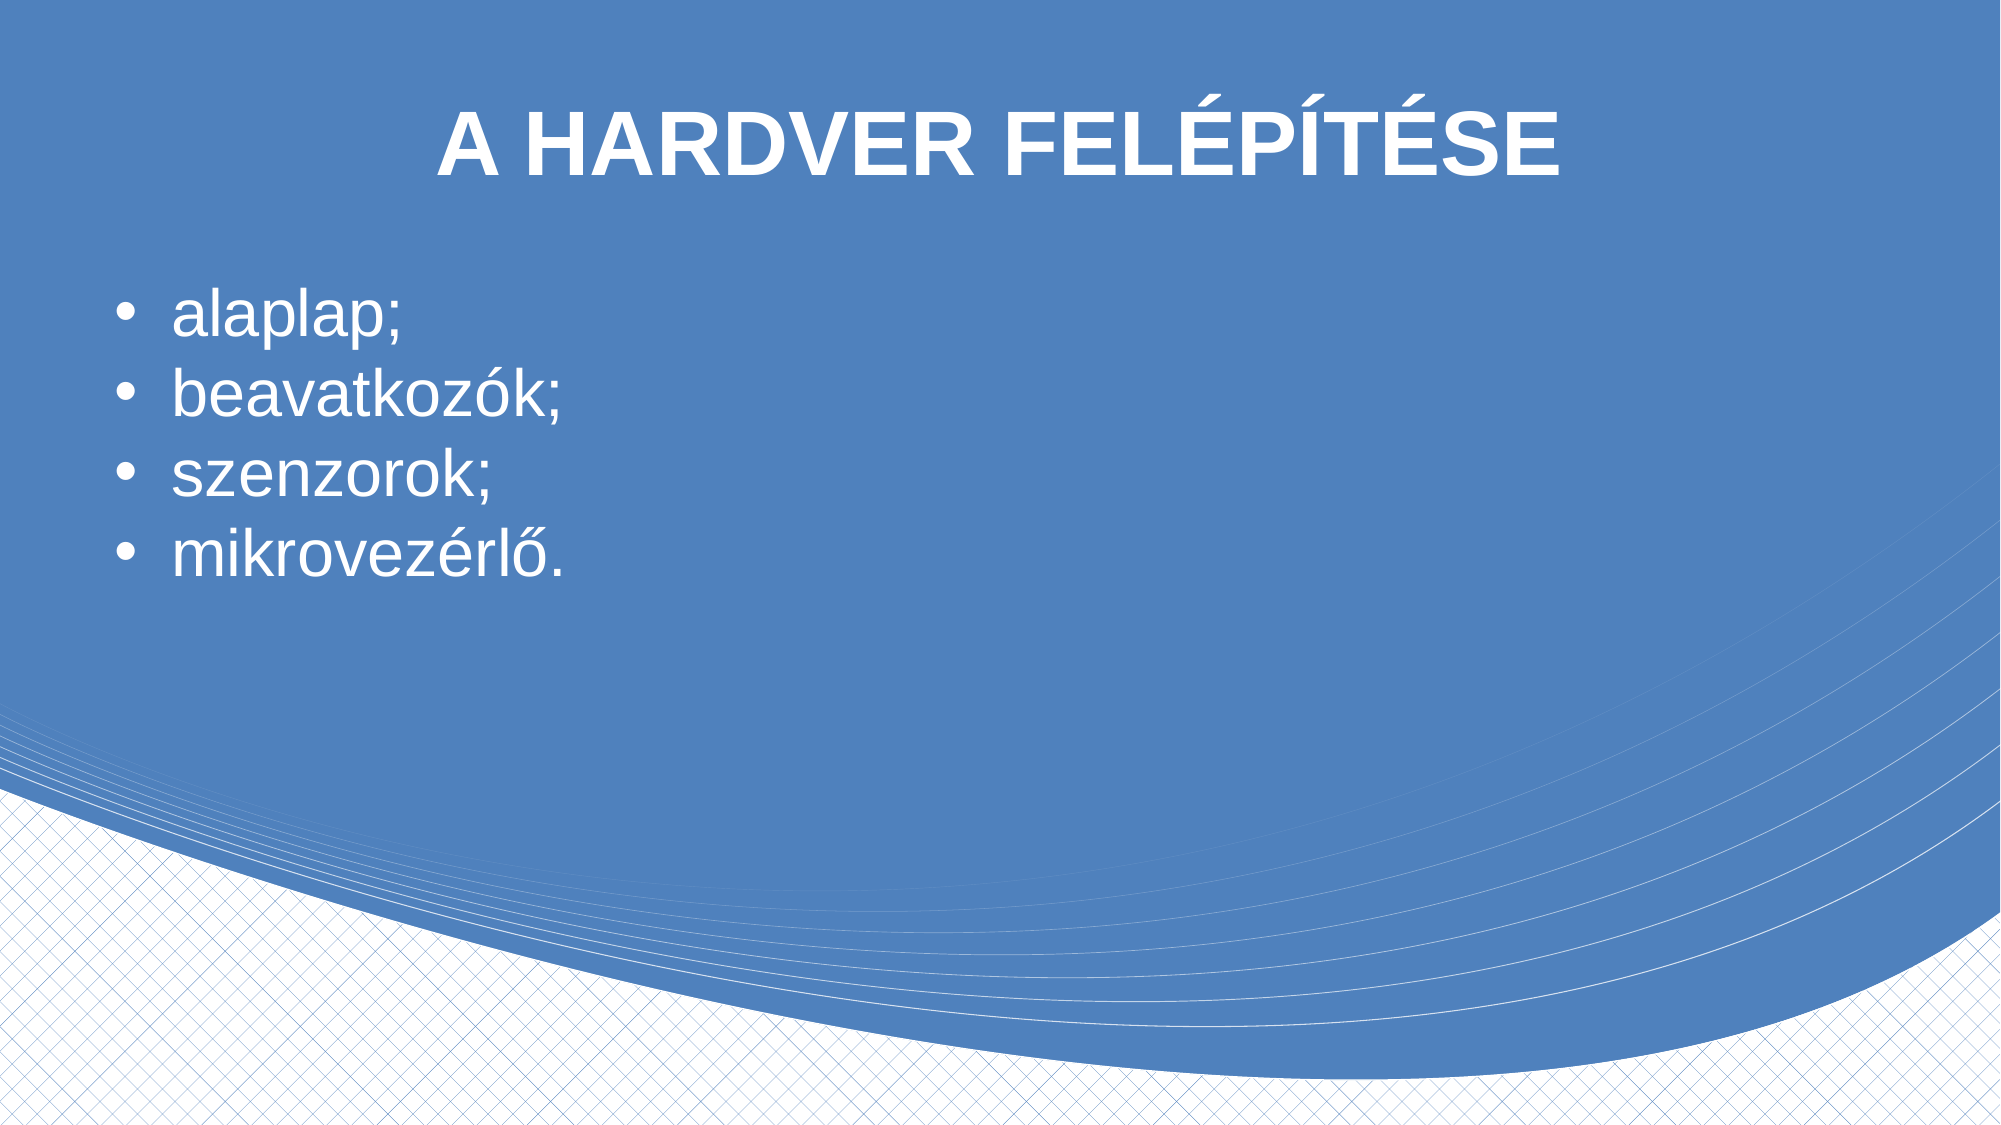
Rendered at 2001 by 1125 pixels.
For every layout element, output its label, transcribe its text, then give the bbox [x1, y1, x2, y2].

list alaplap; beavatkozók; szenzorok; mikrovezérlő. [99, 262, 1900, 1005]
title A HARDVER FELÉPÍTÉSE [99, 45, 1900, 233]
